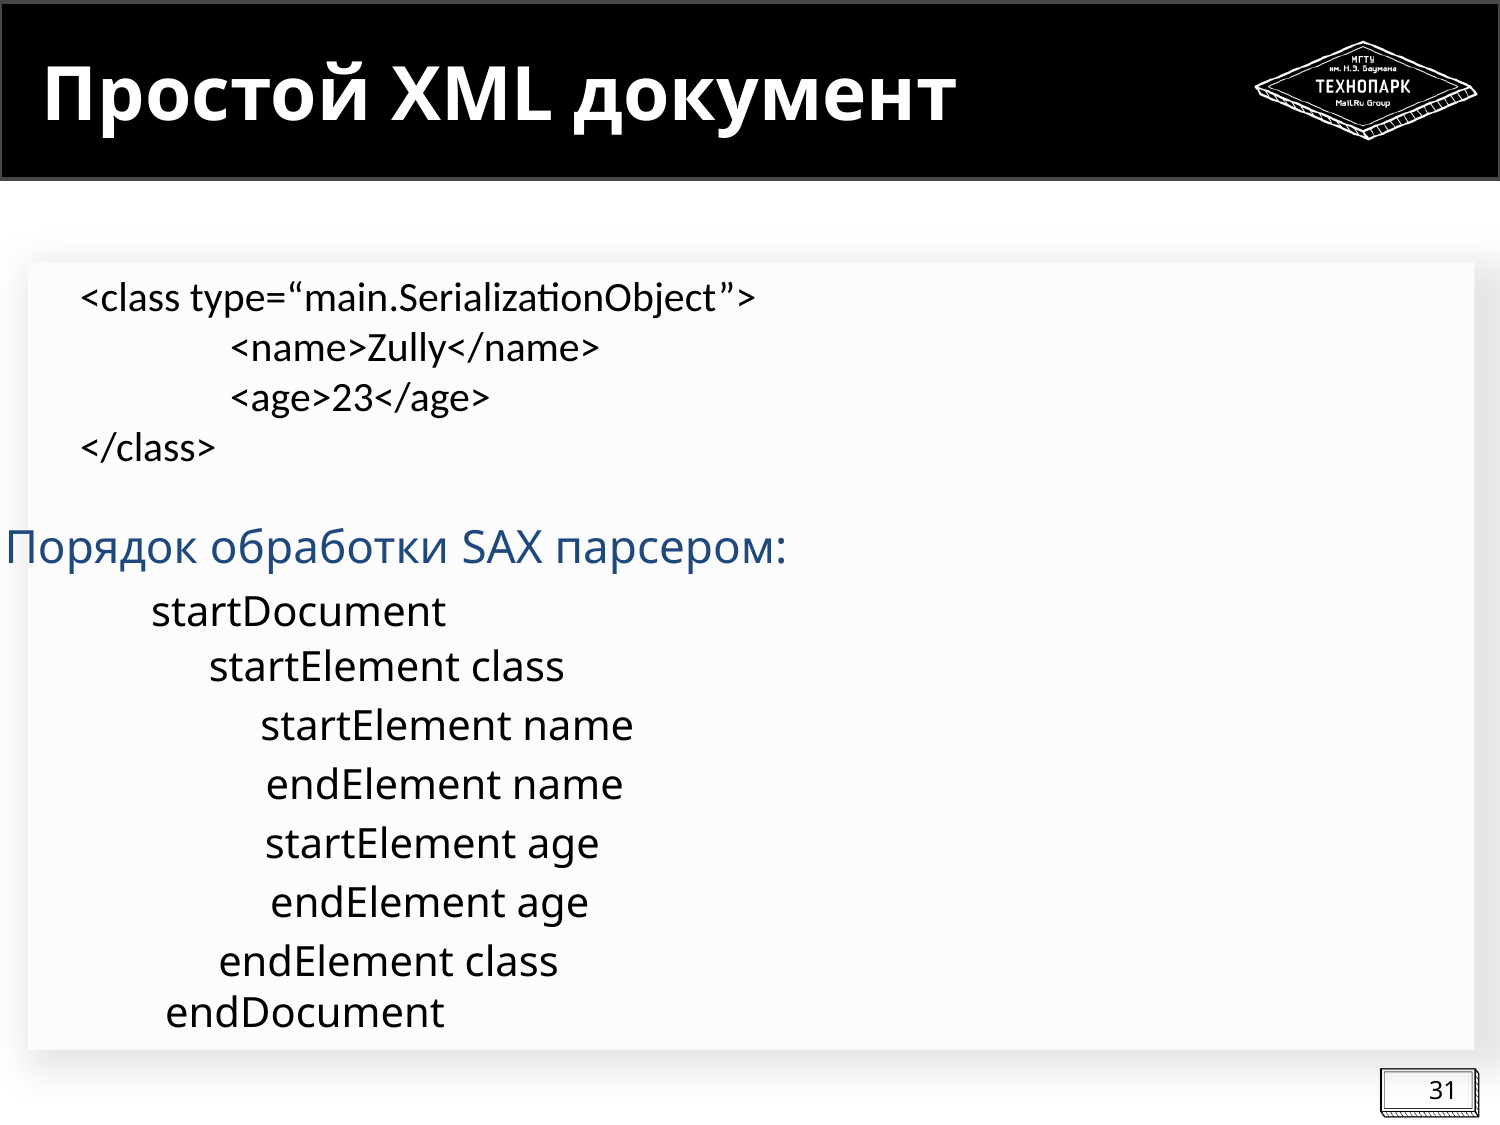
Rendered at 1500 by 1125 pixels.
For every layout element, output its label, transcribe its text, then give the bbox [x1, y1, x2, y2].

picture [1366, 1060, 1495, 1125]
text_box startElement class [194, 632, 581, 697]
text_box endDocument [150, 978, 460, 1044]
text_box Порядок обработки SAX парсером: [0, 510, 803, 580]
text_box <class type=“main.SerializationObject”> <name>Zully</name> <age>23</age> </class> [65, 262, 987, 477]
text_box startElement name [245, 691, 650, 756]
title Простой XML документ [26, 15, 1250, 166]
slide_number 31 [1130, 1088, 1473, 1114]
text_box endElement name [250, 750, 639, 815]
picture [1250, 19, 1492, 162]
text_box endElement class [203, 927, 574, 993]
text_box [25, 260, 1476, 1052]
text_box startDocument [136, 580, 462, 642]
text_box endElement age [255, 868, 605, 934]
text_box startElement age [250, 809, 615, 875]
